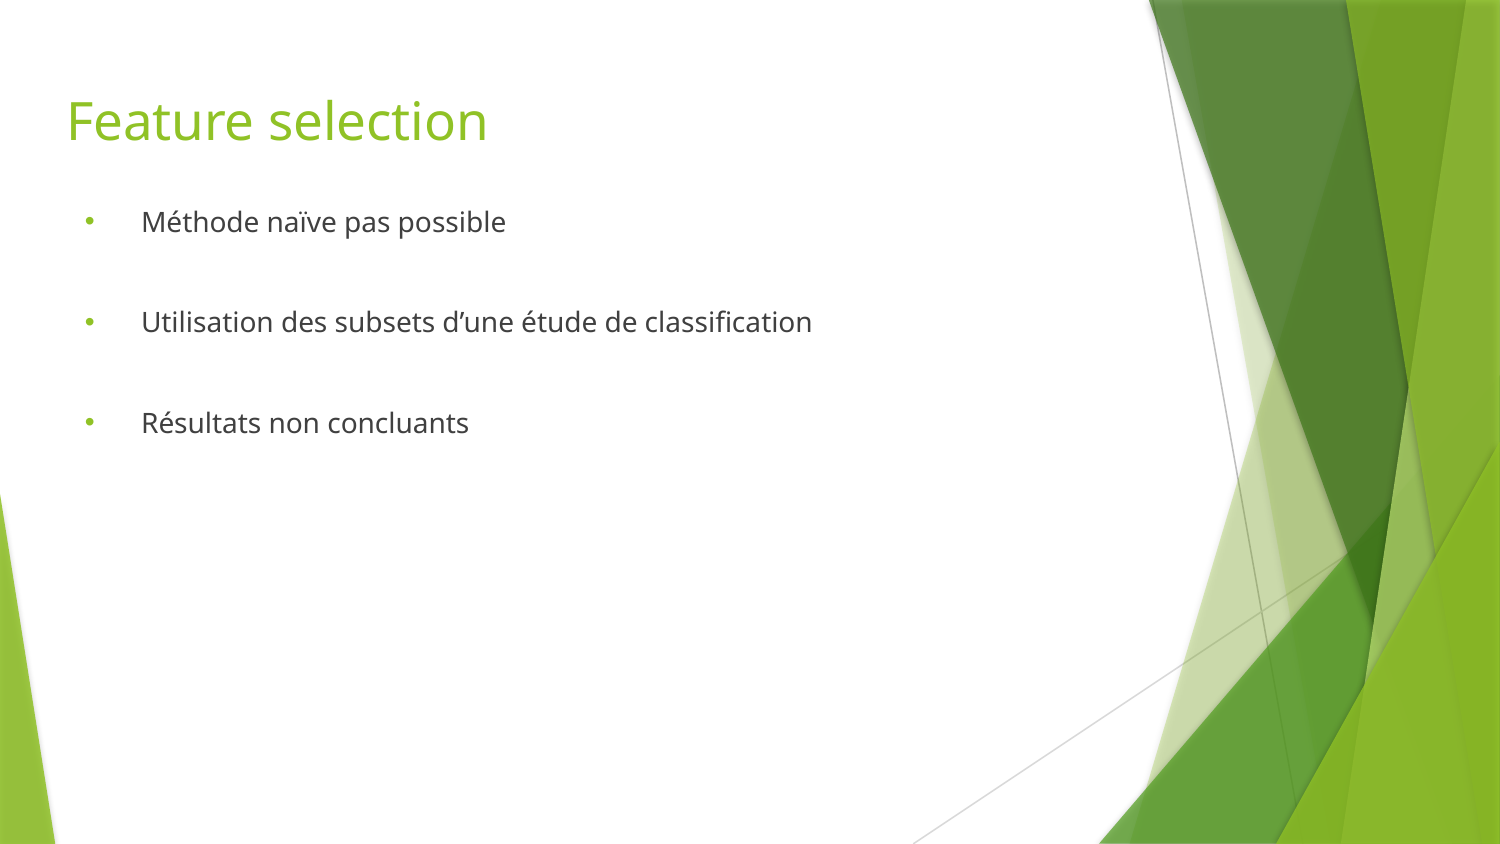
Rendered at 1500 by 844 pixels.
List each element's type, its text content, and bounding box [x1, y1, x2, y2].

list Méthode naïve pas possible Utilisation des subsets d’une étude de classification Résultats non concluants [51, 189, 1449, 750]
title Feature selection [51, 72, 1449, 167]
